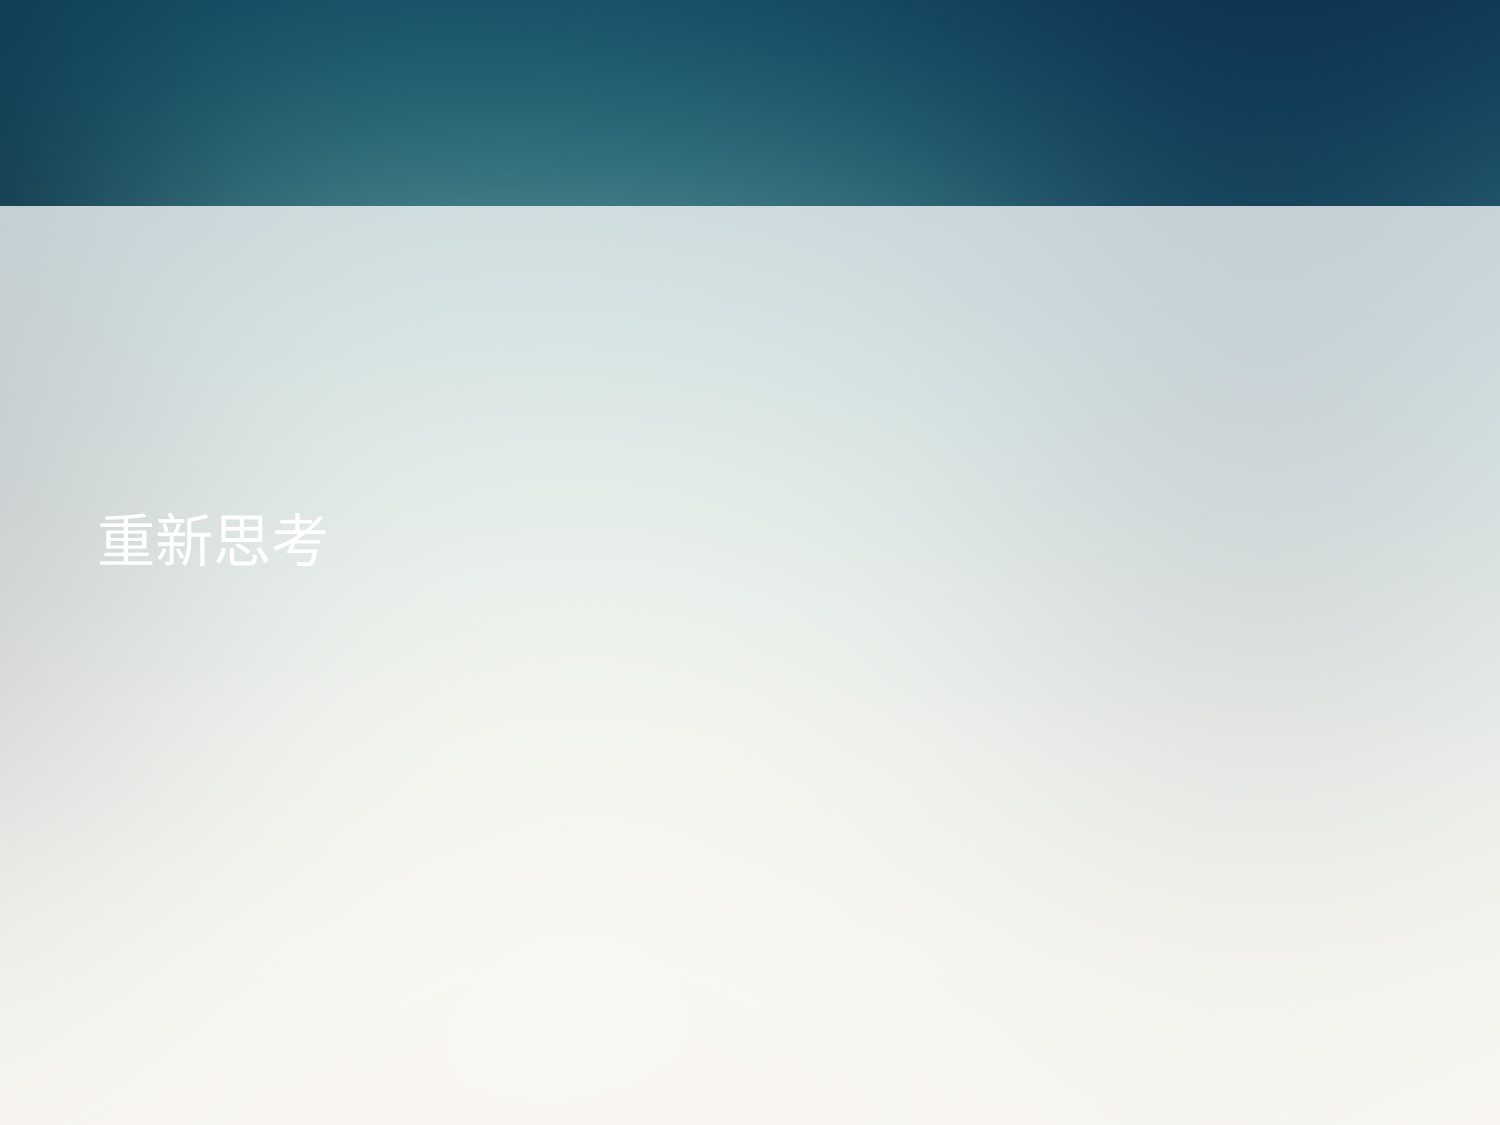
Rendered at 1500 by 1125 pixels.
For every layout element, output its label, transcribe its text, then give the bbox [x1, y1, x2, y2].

picture [0, 0, 1500, 206]
title 重新思考 [82, 445, 1432, 633]
